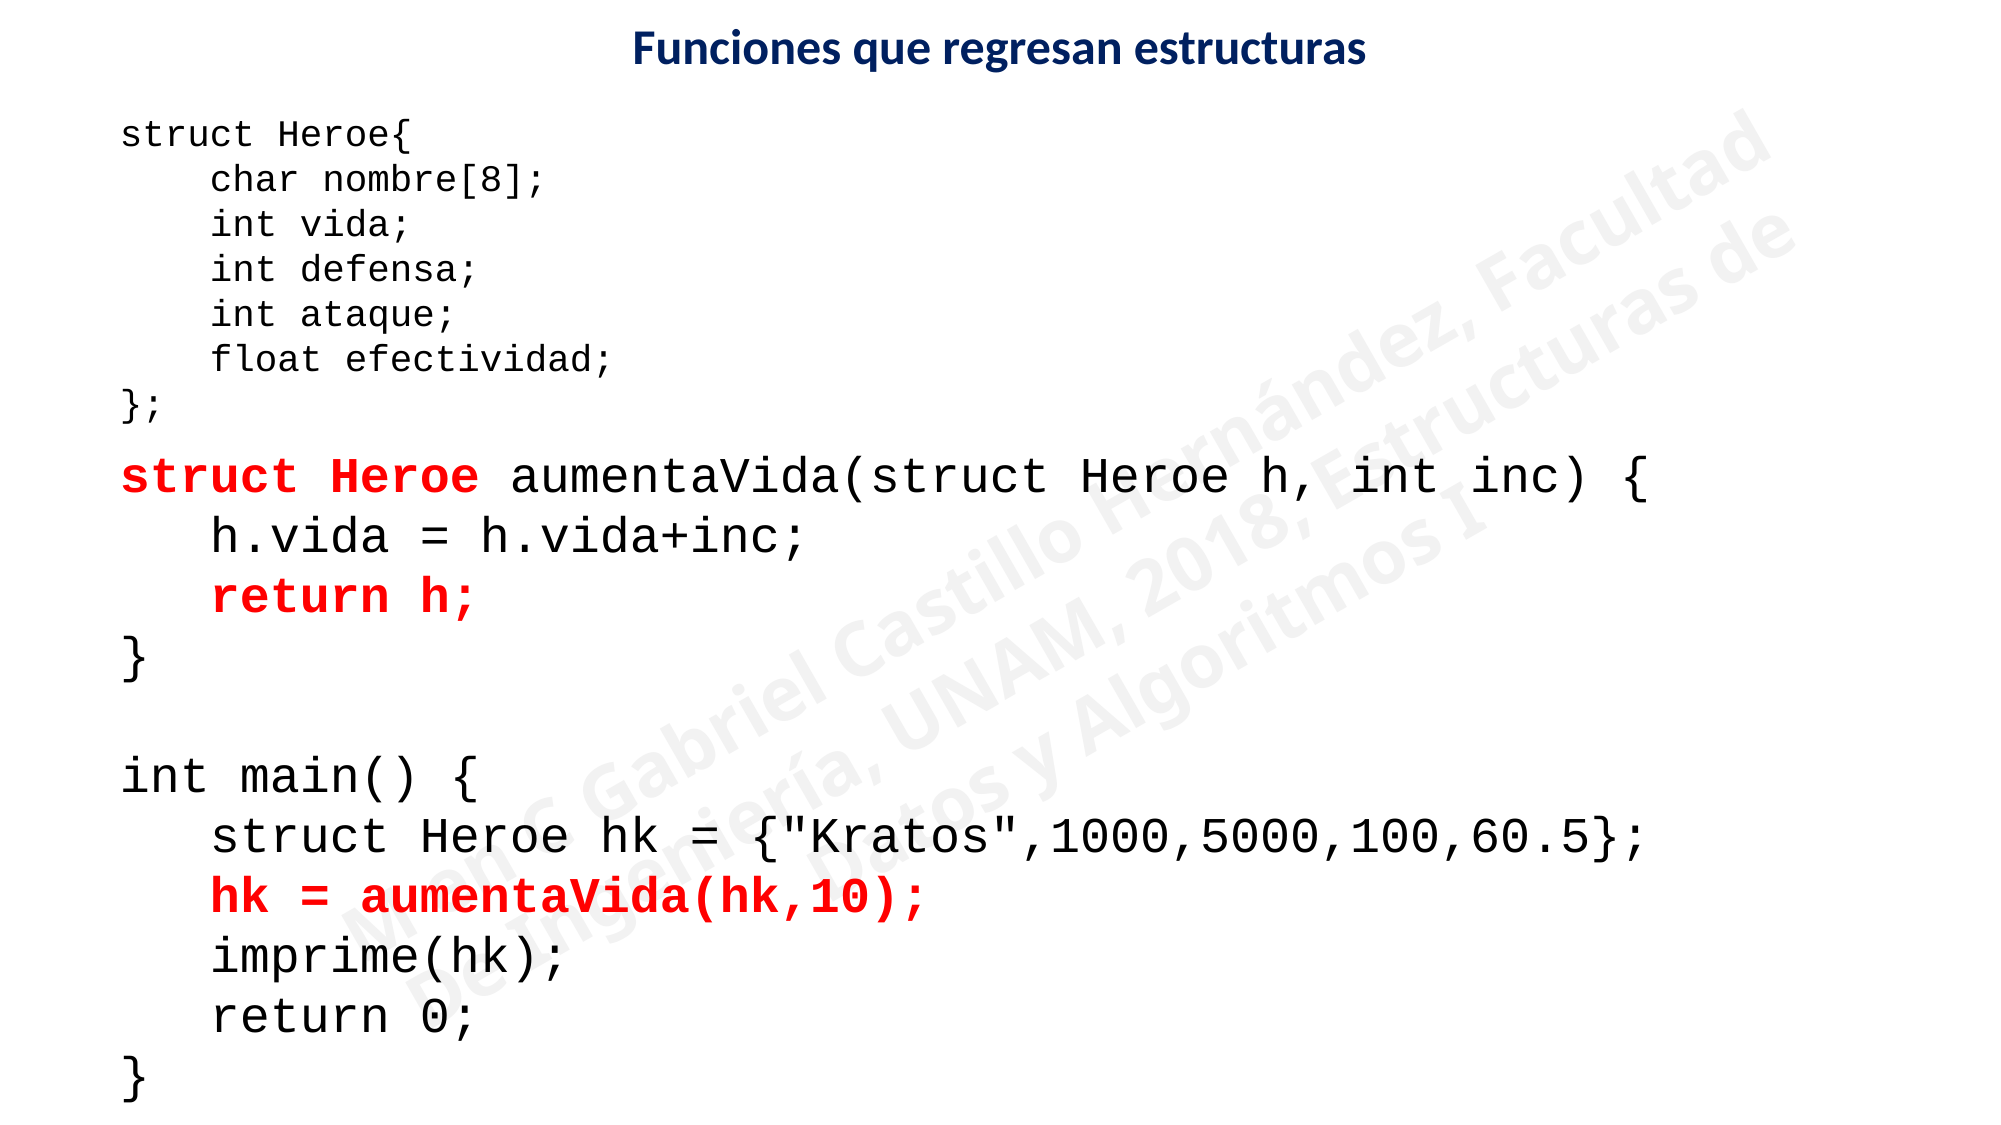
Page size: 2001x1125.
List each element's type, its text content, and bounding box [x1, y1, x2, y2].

text_box struct Heroe{ char nombre[8]; int vida; int defensa; int ataque; float efectividad; }; [105, 101, 653, 432]
text_box struct Heroe aumentaVida(struct Heroe h, int inc) { h.vida = h.vida+inc; return h; } int main() { struct Heroe hk = {"Kratos",1000,5000,100,60.5}; hk = aumentaVida(hk,10); imprime(hk); return 0; } [105, 434, 1711, 1110]
title Funciones que regresan estructuras [137, 17, 1863, 80]
